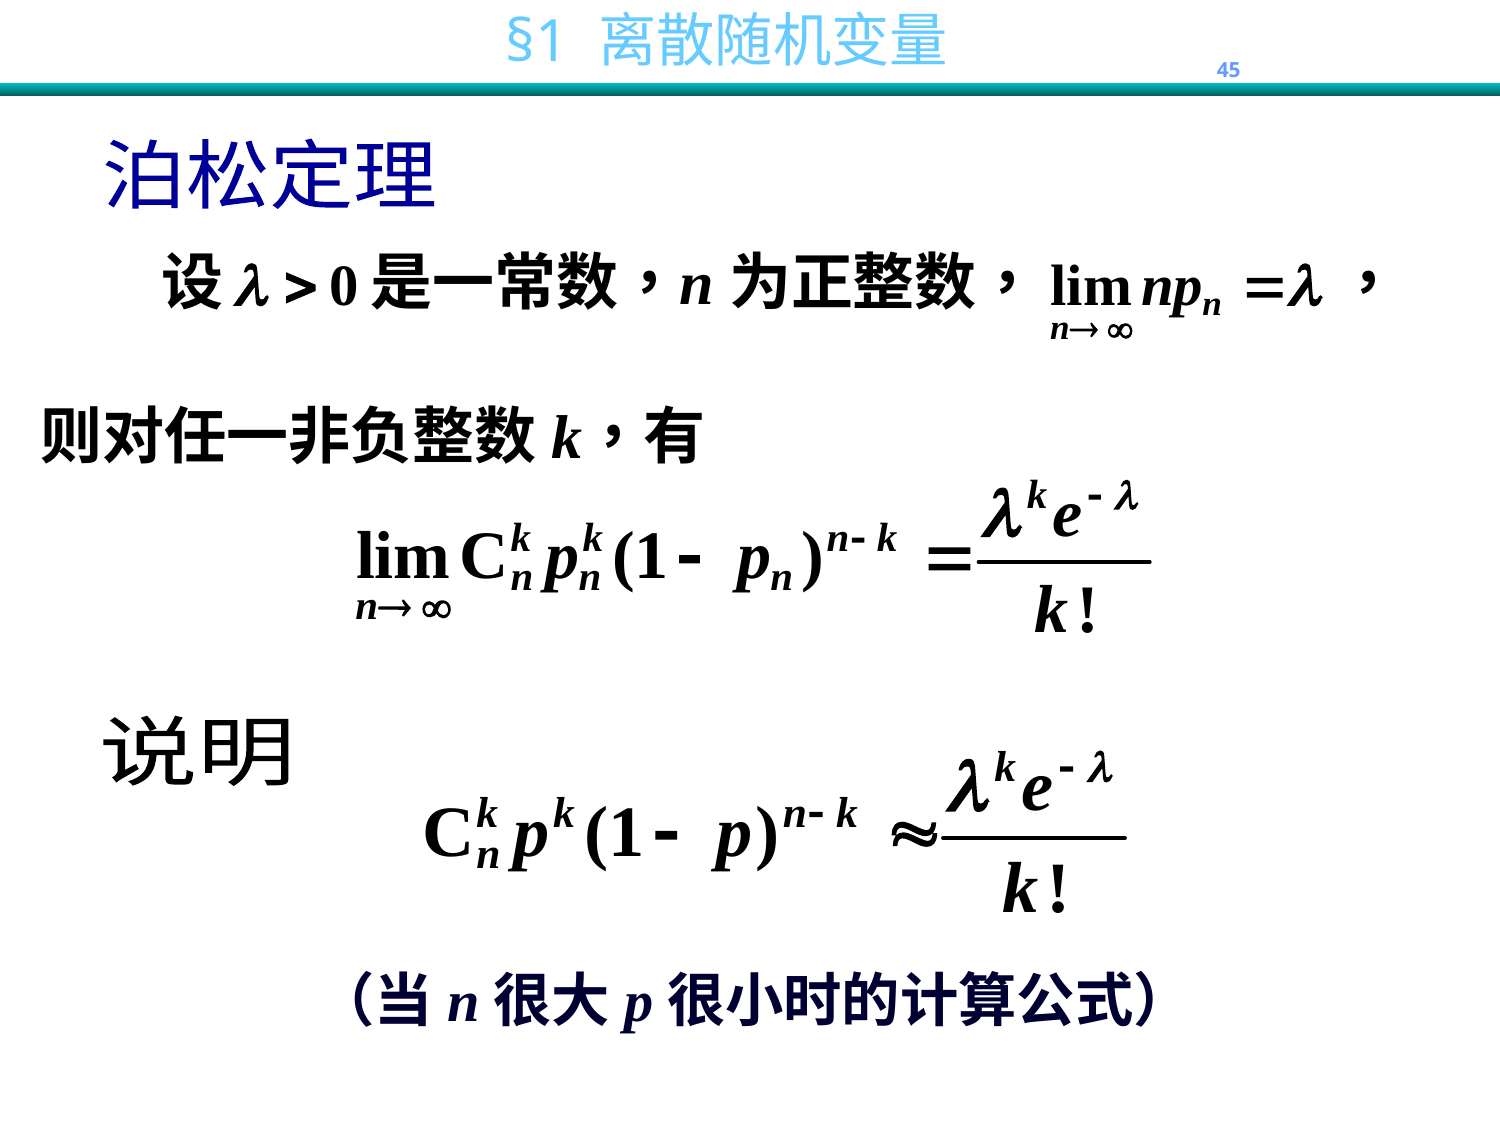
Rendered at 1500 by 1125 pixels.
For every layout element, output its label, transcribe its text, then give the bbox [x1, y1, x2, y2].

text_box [410, 725, 1142, 929]
text_box （当n很大p很小时的计算公式） [206, 941, 1302, 1041]
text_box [341, 456, 1167, 648]
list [40, 208, 1497, 484]
